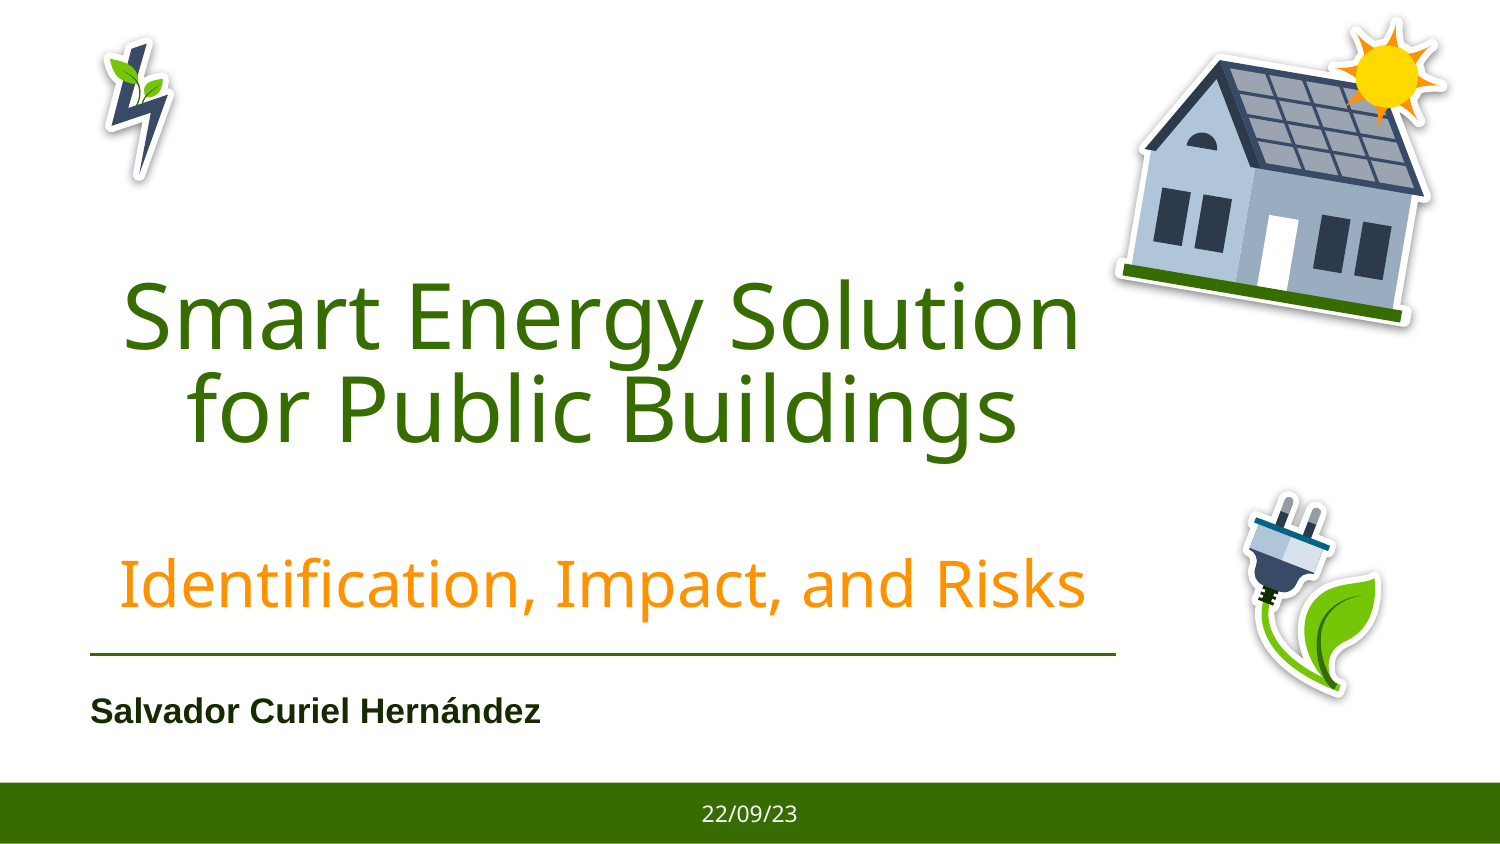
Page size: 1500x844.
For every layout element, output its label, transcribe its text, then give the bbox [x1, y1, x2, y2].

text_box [1143, 6, 1431, 302]
subtitle 22/09/23 [0, 782, 1500, 844]
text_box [1248, 497, 1375, 693]
subtitle Salvador Curiel Hernández [75, 672, 750, 742]
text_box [107, 49, 172, 172]
title Smart Energy Solution for Public Buildings Identification, Impact, and Risks [75, 68, 1132, 636]
